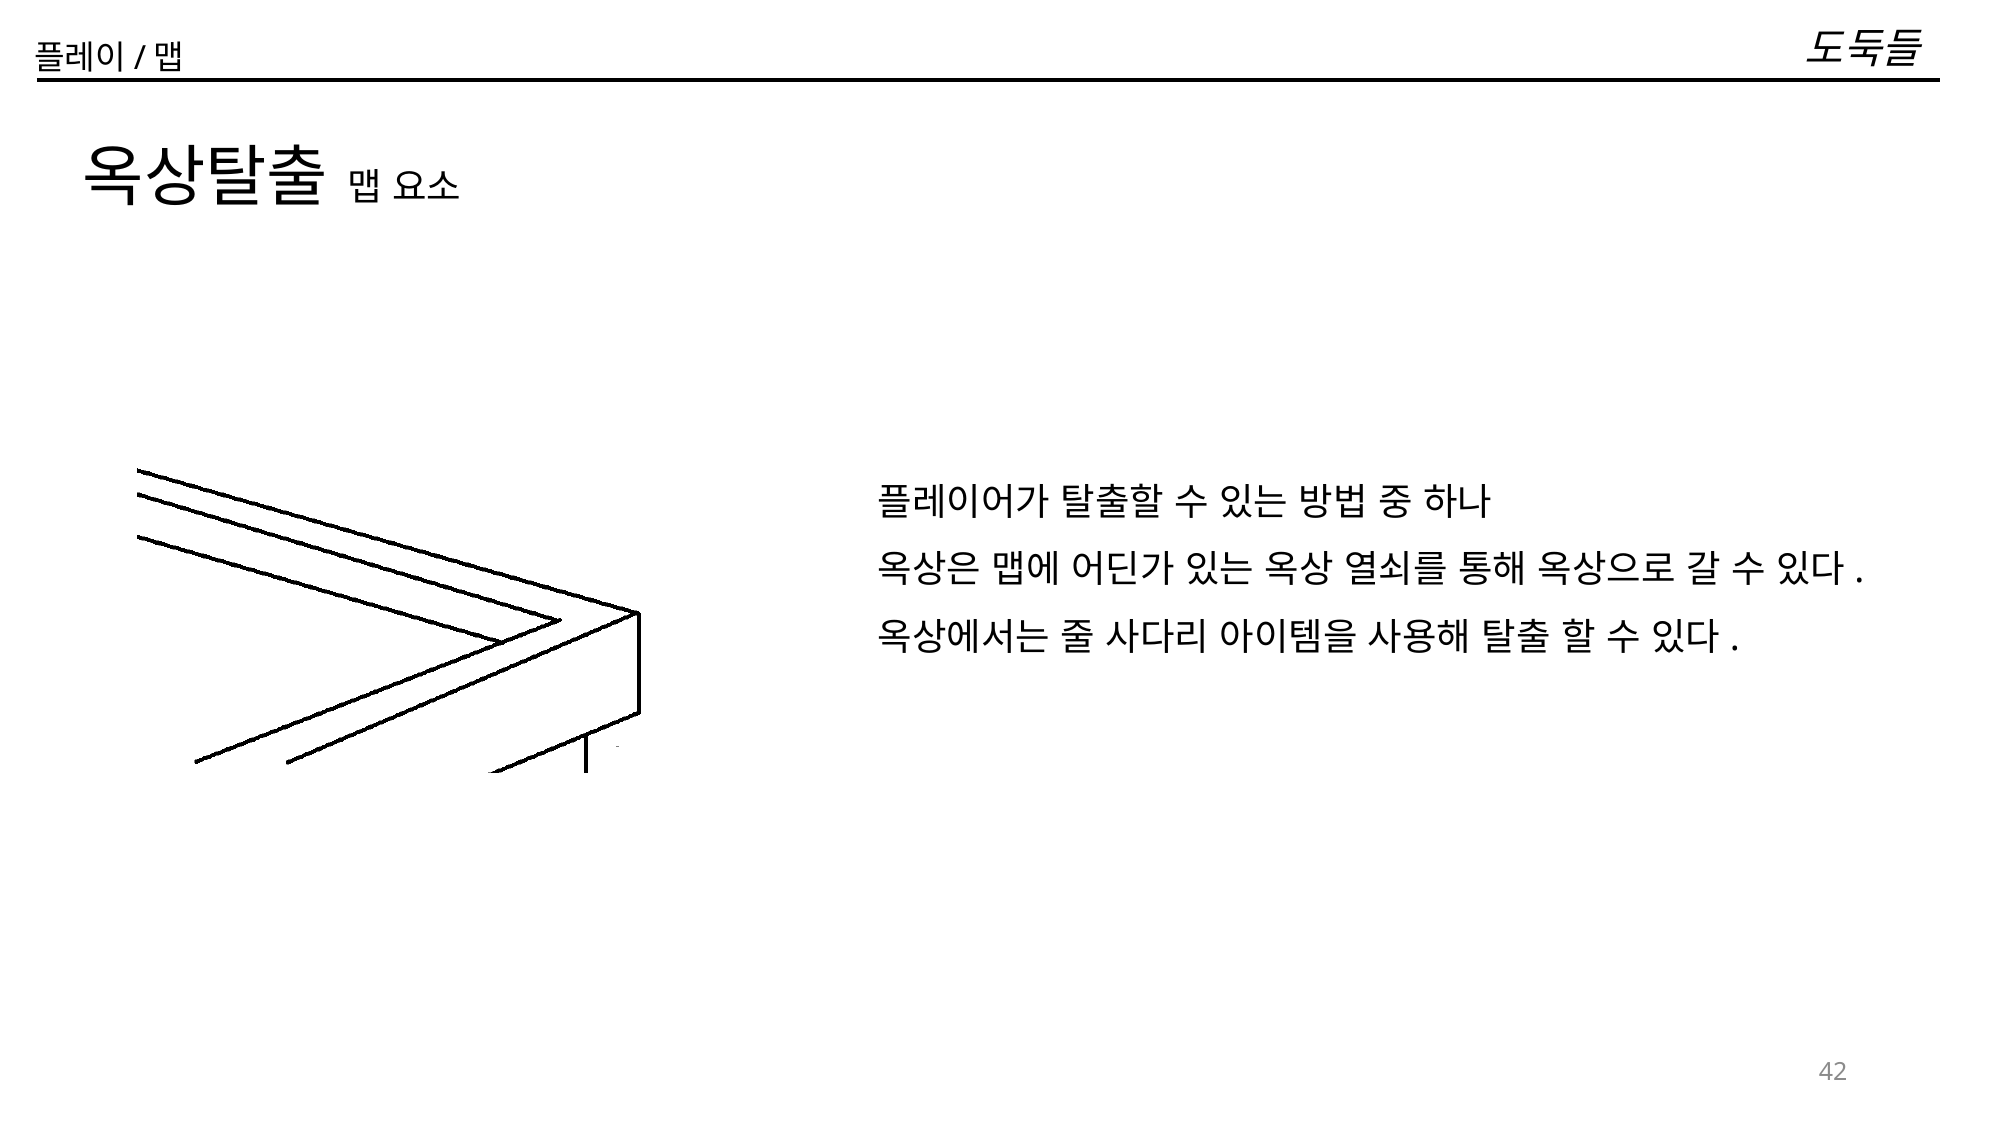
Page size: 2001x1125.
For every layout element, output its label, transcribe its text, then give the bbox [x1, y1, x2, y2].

text_box 플레이/맵 [19, 29, 200, 85]
slide_number 42 [1412, 1042, 1863, 1103]
title 도둑들 [1772, 19, 1953, 80]
text_box 옥상탈출 맵 요소 [67, 126, 974, 221]
picture [137, 335, 716, 774]
text_box 플레이어가 탈출할 수 있는 방법 중 하나 옥상은 맵에 어딘가 있는 옥상 열쇠를 통해 옥상으로 갈 수 있다. 옥상에서는 줄 사다리 아이템을 사용해 탈출 할 수 있다. [863, 447, 1881, 665]
